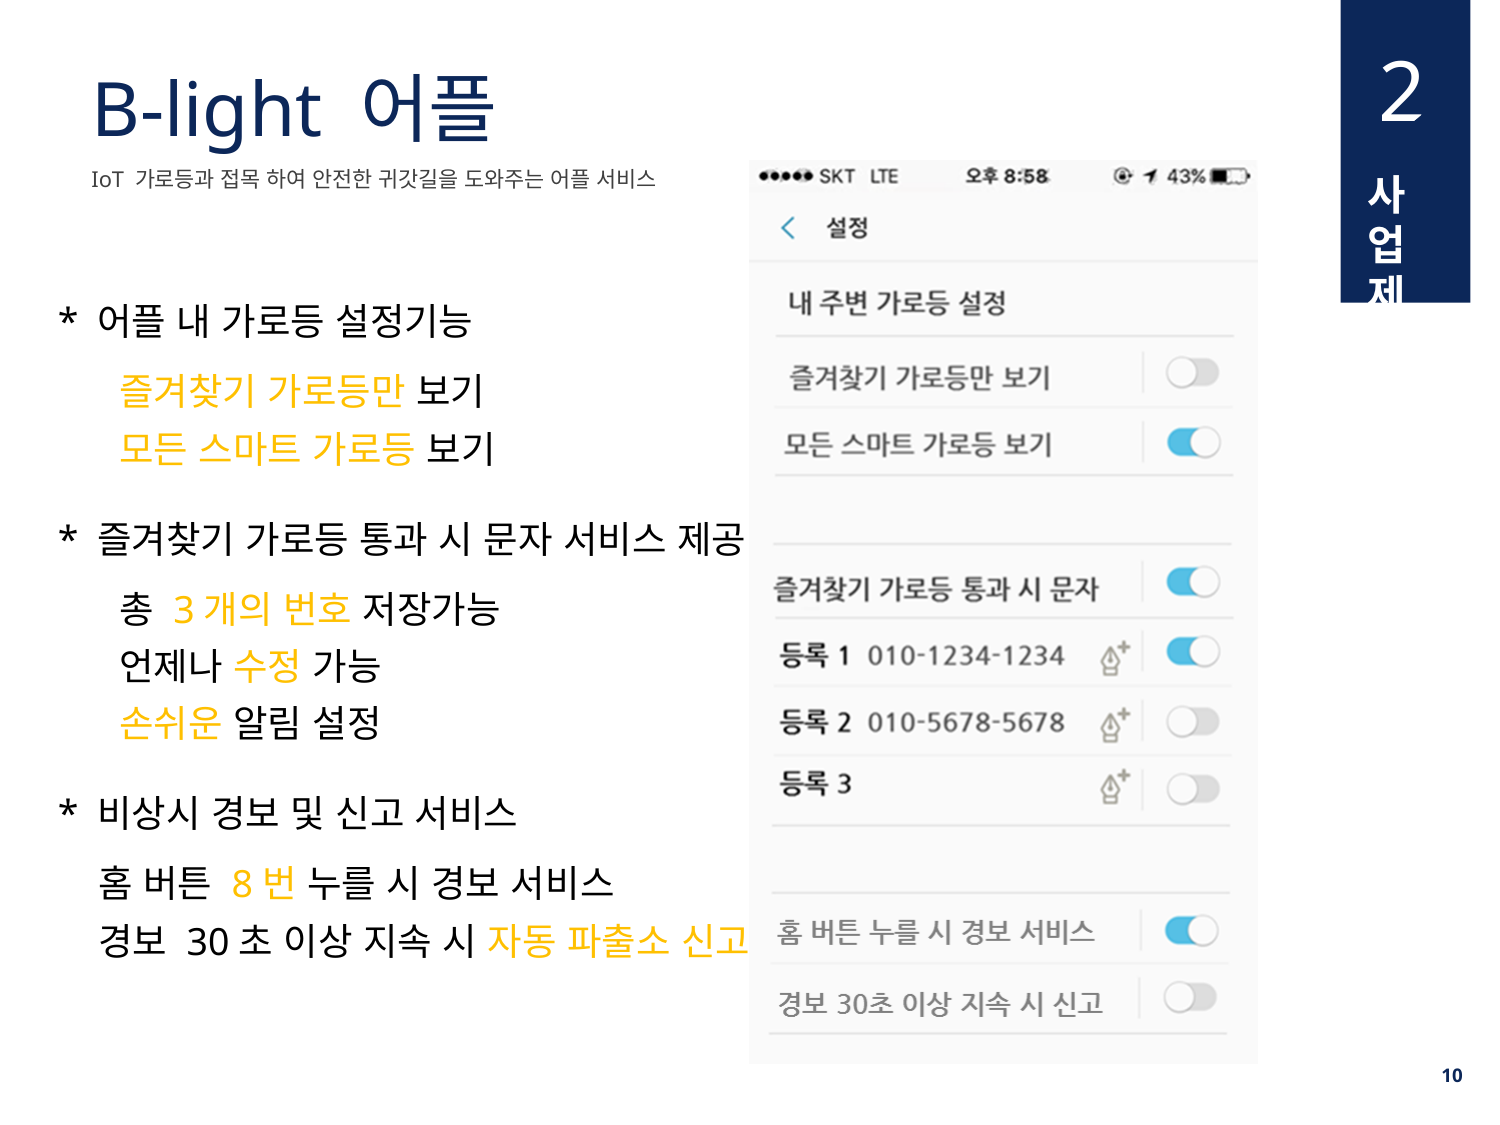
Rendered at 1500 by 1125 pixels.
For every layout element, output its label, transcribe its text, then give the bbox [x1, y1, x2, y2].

text_box [1338, 0, 1473, 305]
text_box 사업제안 [1352, 161, 1459, 376]
picture [749, 160, 1259, 1064]
text_box IoT 가로등과 접목 하여 안전한 귀갓길을 도와주는 어플 서비스 [76, 148, 904, 200]
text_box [1363, 30, 1459, 150]
text_box B-light 어플 [76, 54, 691, 160]
slide_number 9 [1128, 1046, 1478, 1107]
text_box * 어플 내 가로등 설정기능 즐겨찾기 가로등만 보기 모든 스마트 가로등 보기 * 즐겨찾기 가로등 통과 시 문자 서비스 제공 총 3개의 번호 저장가능 언제나 수정 가능 손쉬운 알림 설정 * 비상시 경보 및 신고 서비스 홈 버튼 8번 누를 시 경보 서비스 경보 30초 이상 지속 시 자동 파출소 신고 [43, 290, 765, 1106]
